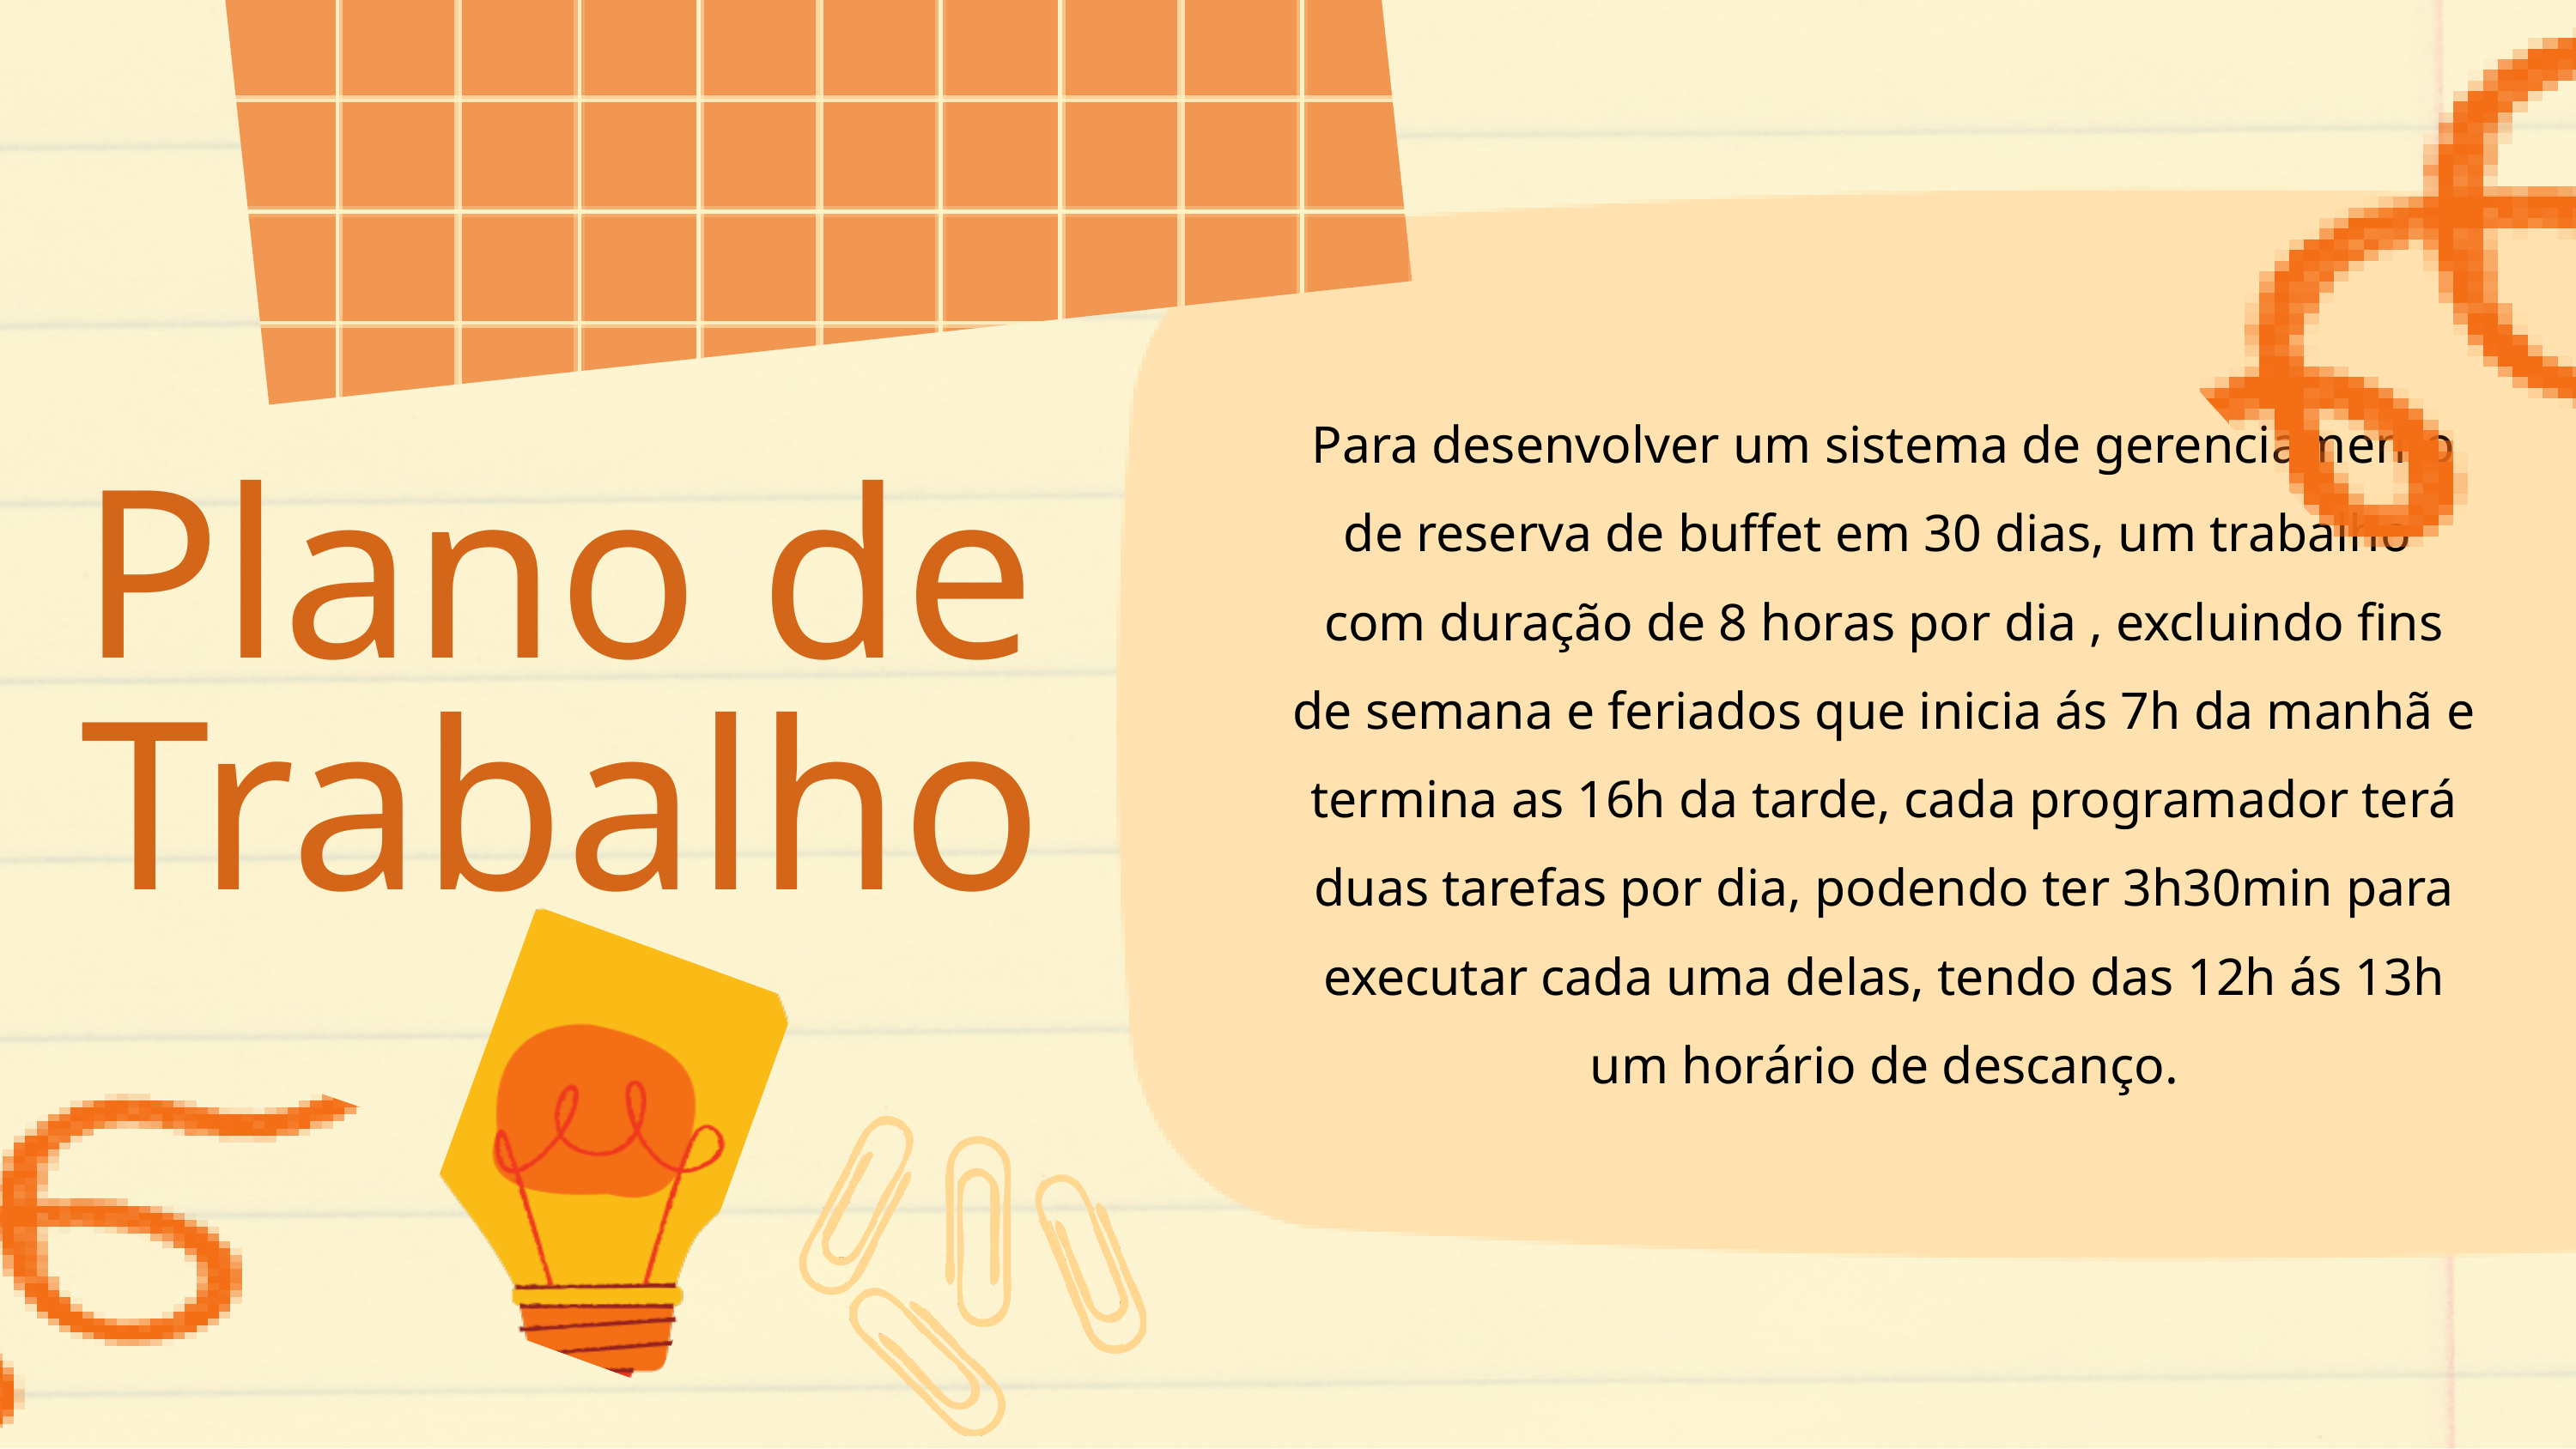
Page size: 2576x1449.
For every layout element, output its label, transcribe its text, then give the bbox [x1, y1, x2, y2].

text_box [0, 0, 2576, 1449]
text_box [225, 0, 1413, 405]
text_box Para desenvolver um sistema de gerenciamento de reserva de buffet em 30 dias, um trabalho com duração de 8 horas por dia , excluindo fins de semana e feriados que inicia ás 7h da manhã e termina as 16h da tarde, cada programador terá duas tarefas por dia, podendo ter 3h30min para executar cada uma delas, tendo das 12h ás 13h um horário de descanço. [1288, 384, 2482, 1094]
text_box [0, 984, 436, 1449]
text_box Plano de Trabalho [80, 473, 1114, 937]
text_box [396, 937, 797, 1387]
text_box [796, 1104, 1147, 1436]
text_box [1113, 179, 2576, 1270]
text_box [2111, 0, 2576, 685]
